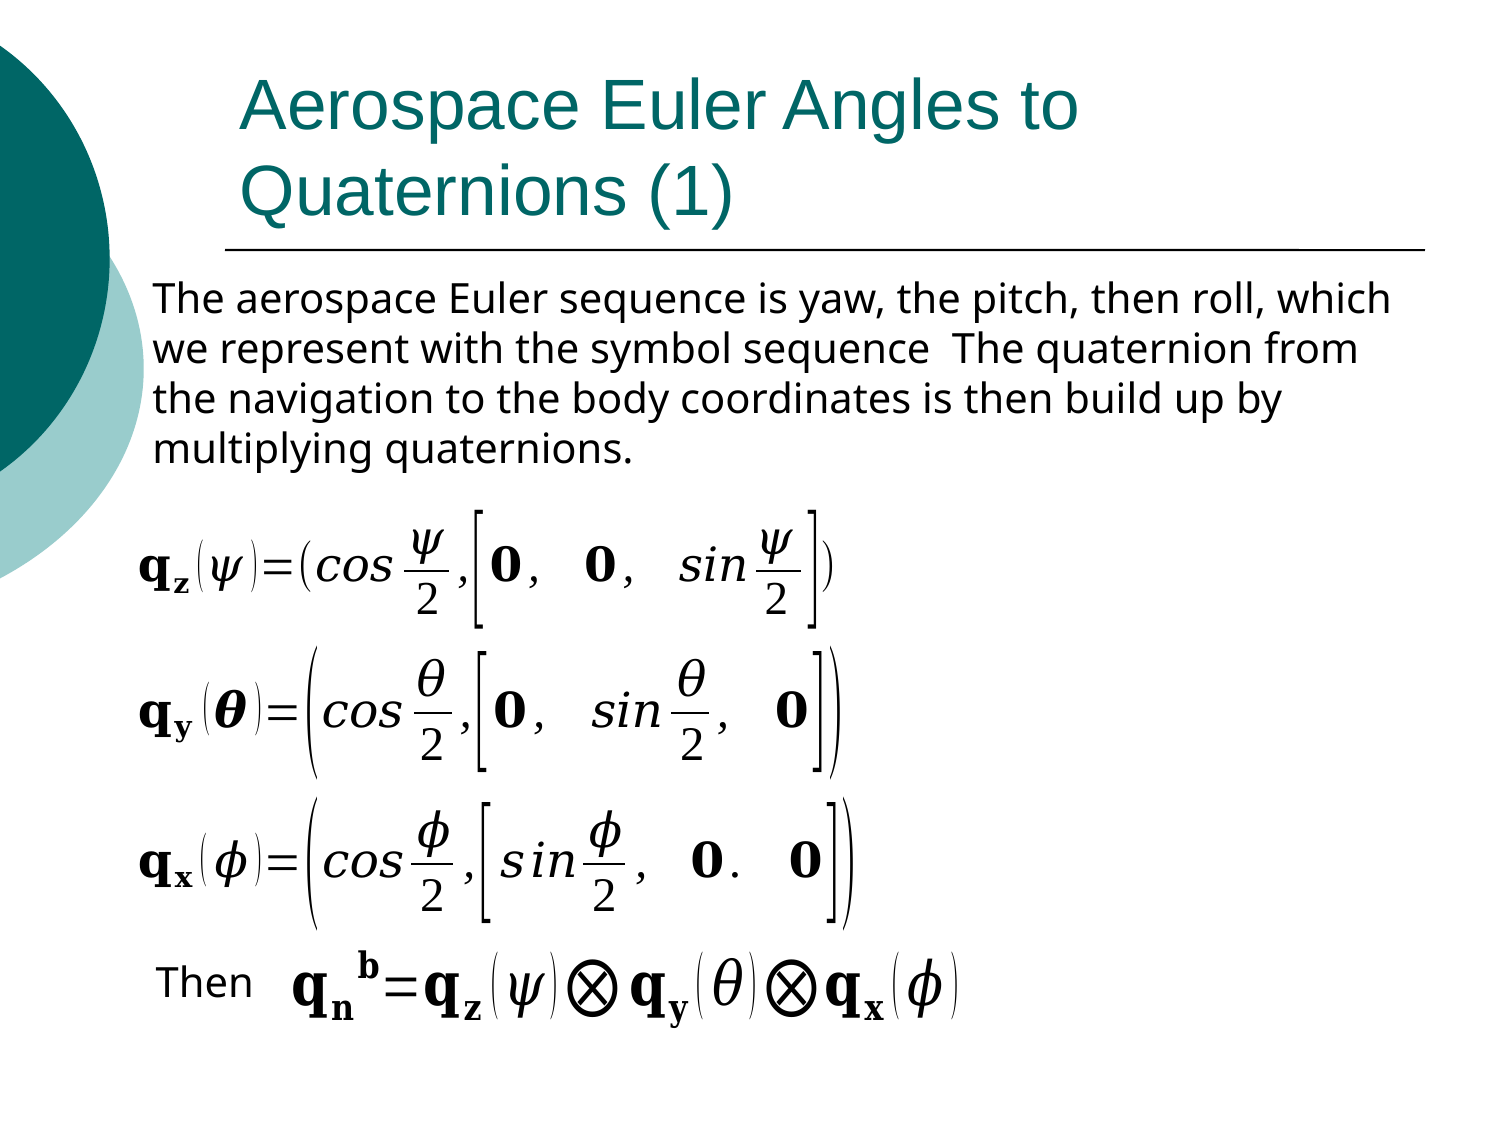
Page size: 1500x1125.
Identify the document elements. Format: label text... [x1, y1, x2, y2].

title Aerospace Euler Angles to Quaternions (1) [224, 49, 1425, 237]
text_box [137, 943, 960, 1030]
